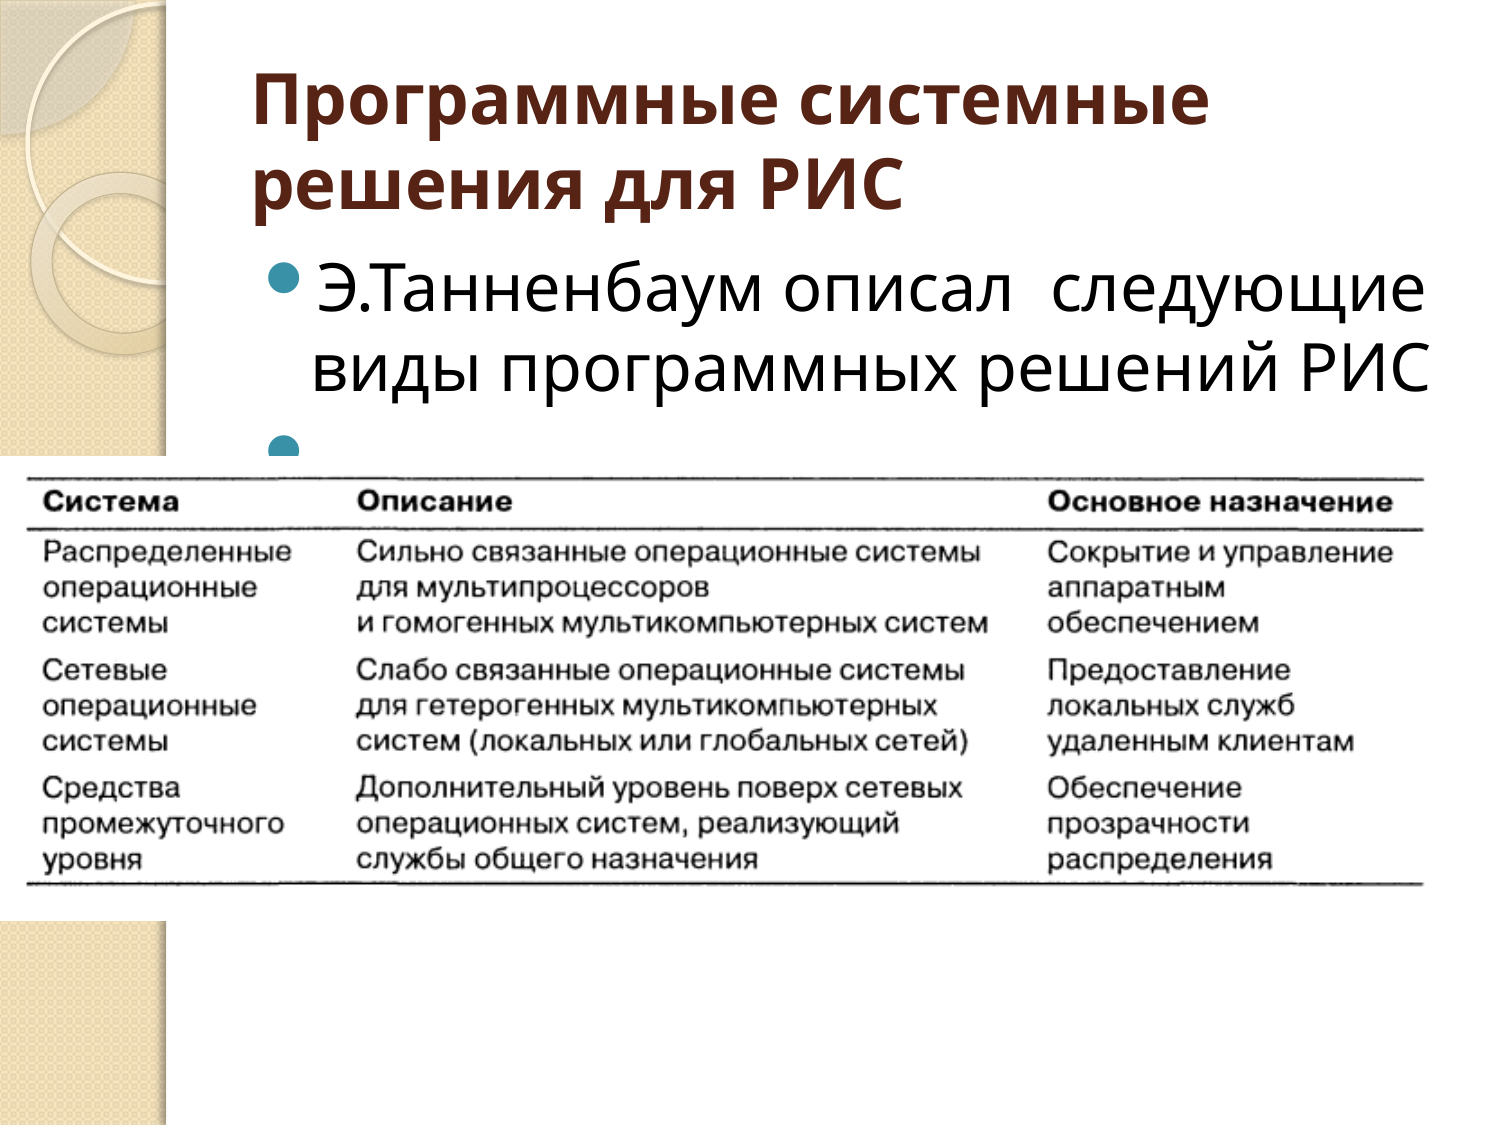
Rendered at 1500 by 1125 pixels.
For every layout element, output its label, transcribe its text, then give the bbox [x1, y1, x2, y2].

title Программные системные решения для РИС [235, 45, 1466, 233]
list Э.Танненбаум описал следующие виды программных решений РИС [235, 237, 1466, 1026]
picture [0, 456, 1456, 921]
